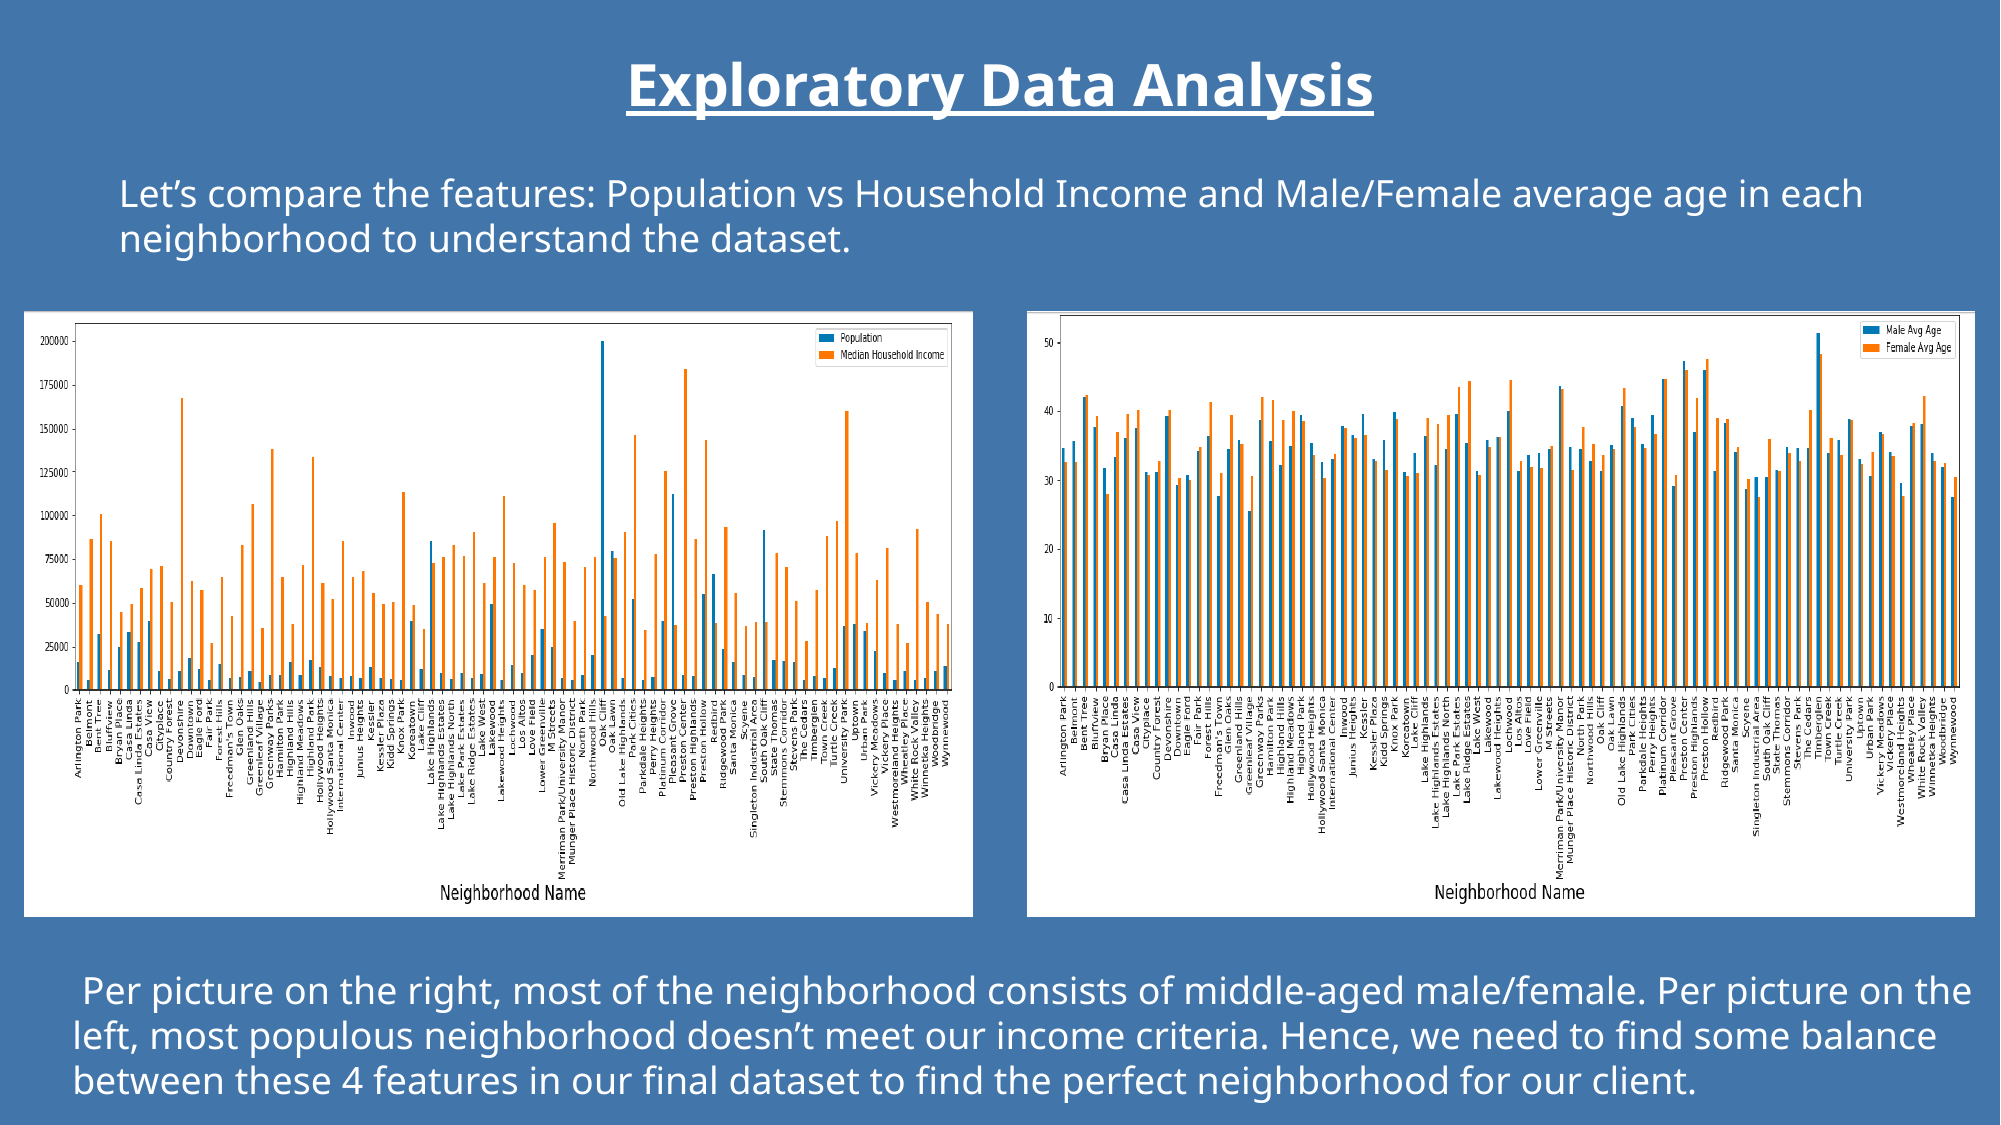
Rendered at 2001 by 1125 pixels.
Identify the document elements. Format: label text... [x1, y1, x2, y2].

text_box Exploratory Data Analysis [581, 40, 1419, 126]
text_box Per picture on the right, most of the neighborhood consists of middle-aged male/female. Per picture on the left, most populous neighborhood doesn’t meet our income criteria. Hence, we need to find some balance between these 4 features in our final dataset to find the perfect neighborhood for our client. [57, 959, 1997, 1110]
picture [24, 311, 973, 917]
picture [1027, 311, 1975, 917]
text_box Let’s compare the features: Population vs Household Income and Male/Female average age in each neighborhood to understand the dataset. [104, 162, 1950, 268]
